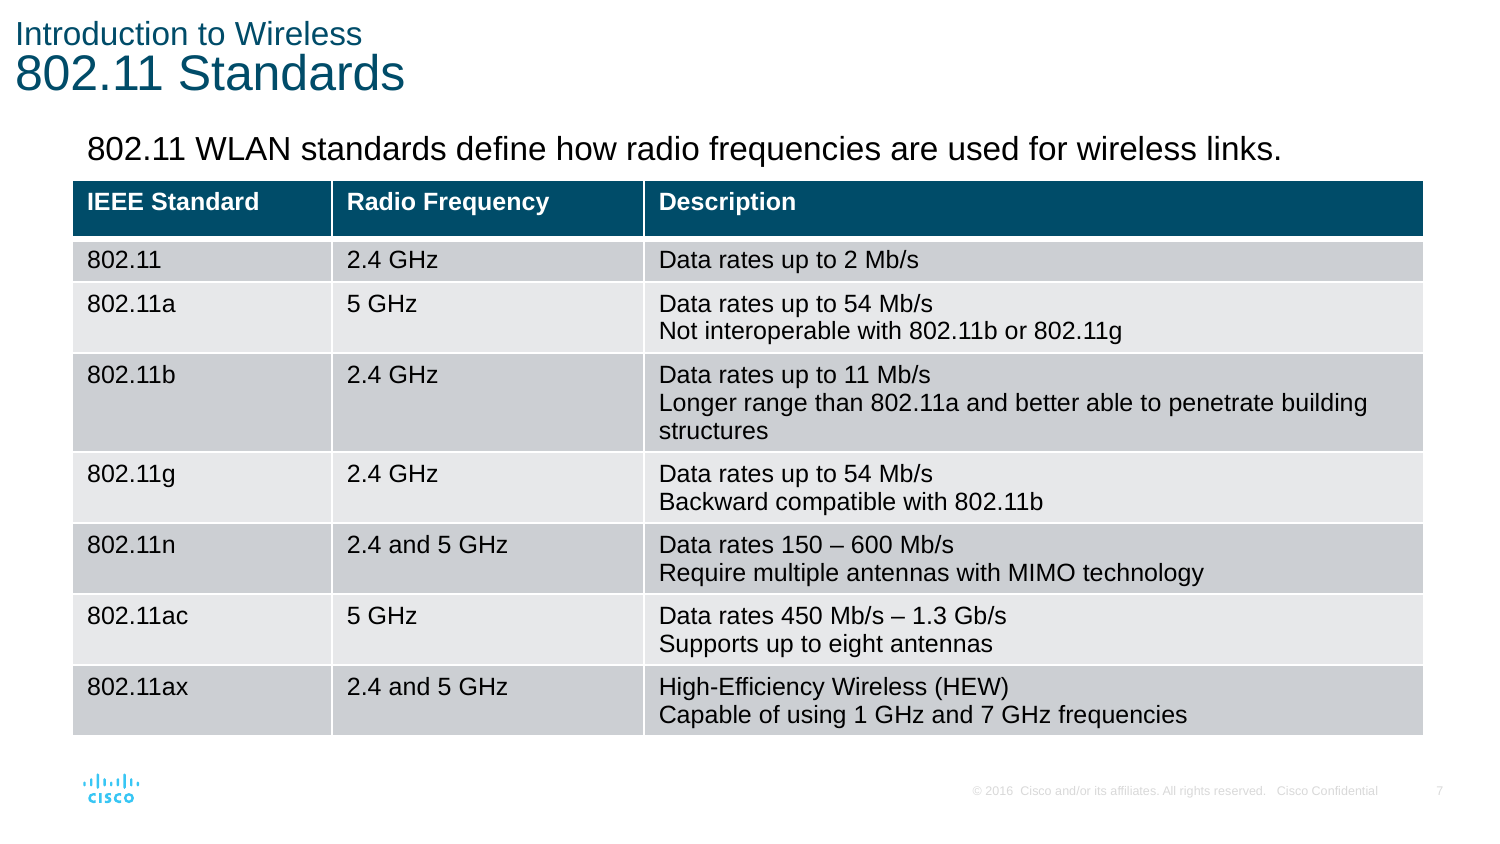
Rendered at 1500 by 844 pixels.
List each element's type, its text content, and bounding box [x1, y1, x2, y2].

table_cell Data rates up to 54 Mb/s Backward compatible with 802.11b [645, 453, 1423, 522]
table_header Description [645, 181, 1423, 236]
table_cell 2.4 GHz [333, 453, 643, 522]
table_cell 802.11ax [73, 666, 331, 735]
table_cell 5 GHz [333, 283, 643, 352]
table_header IEEE Standard [73, 181, 331, 236]
title Introduction to Wireless 802.11 Standards [0, 0, 1369, 121]
table_cell 802.11n [73, 524, 331, 593]
table_cell 802.11g [73, 453, 331, 522]
list 802.11 WLAN standards define how radio frequencies are used for wireless links. [72, 120, 1371, 167]
table_cell 2.4 GHz [333, 354, 643, 451]
table_header Radio Frequency [333, 181, 643, 236]
table_cell Data rates 450 Mb/s – 1.3 Gb/s Supports up to eight antennas [645, 595, 1423, 664]
table_cell 802.11a [73, 283, 331, 352]
table_cell Data rates up to 54 Mb/s Not interoperable with 802.11b or 802.11g [645, 283, 1423, 352]
table_cell High-Efficiency Wireless (HEW) Capable of using 1 GHz and 7 GHz frequencies [645, 666, 1423, 735]
table_cell Data rates up to 2 Mb/s [645, 242, 1423, 281]
table_cell 802.11ac [73, 595, 331, 664]
table_cell 5 GHz [333, 595, 643, 664]
table_cell Data rates up to 11 Mb/s Longer range than 802.11a and better able to penetrate building structures [645, 354, 1423, 451]
table_cell 802.11 [73, 242, 331, 281]
table_cell 2.4 and 5 GHz [333, 524, 643, 593]
table_cell Data rates 150 – 600 Mb/s Require multiple antennas with MIMO technology [645, 524, 1423, 593]
table_cell 802.11b [73, 354, 331, 451]
table_cell 2.4 and 5 GHz [333, 666, 643, 735]
table_cell 2.4 GHz [333, 242, 643, 281]
